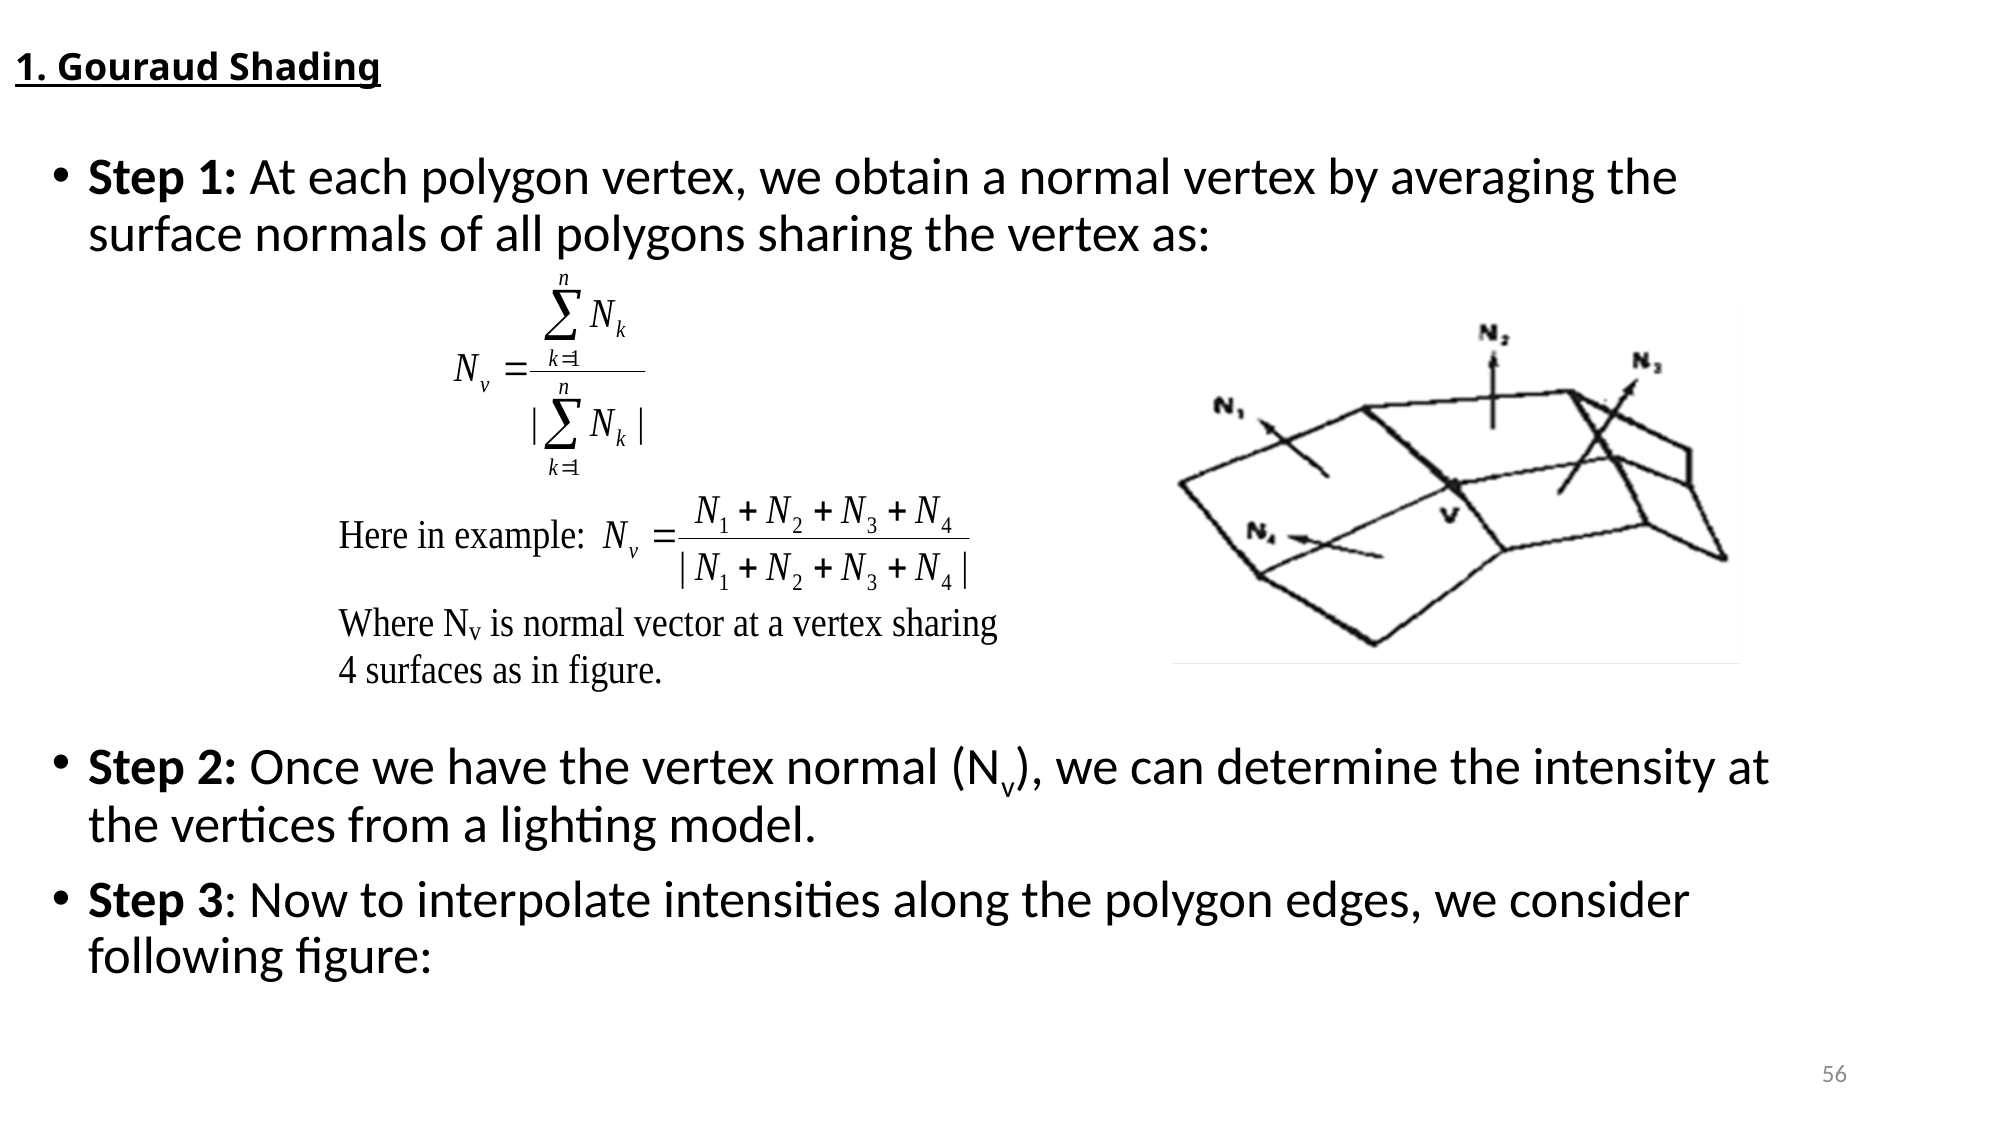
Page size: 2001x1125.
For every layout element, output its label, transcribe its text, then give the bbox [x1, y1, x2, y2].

title 1. Gouraud Shading [0, 0, 1711, 143]
picture [338, 258, 1743, 695]
list Step 1: At each polygon vertex, we obtain a normal vertex by averaging the surface normals of all polygons sharing the vertex as: Step 2: Once we have the vertex normal (Nv), we can determine the intensity at the vertices from a lighting model. Step 3: Now to interpolate intensities along the polygon edges, we consider following figure: [36, 142, 1807, 998]
slide_number 56 [1412, 1042, 1863, 1103]
